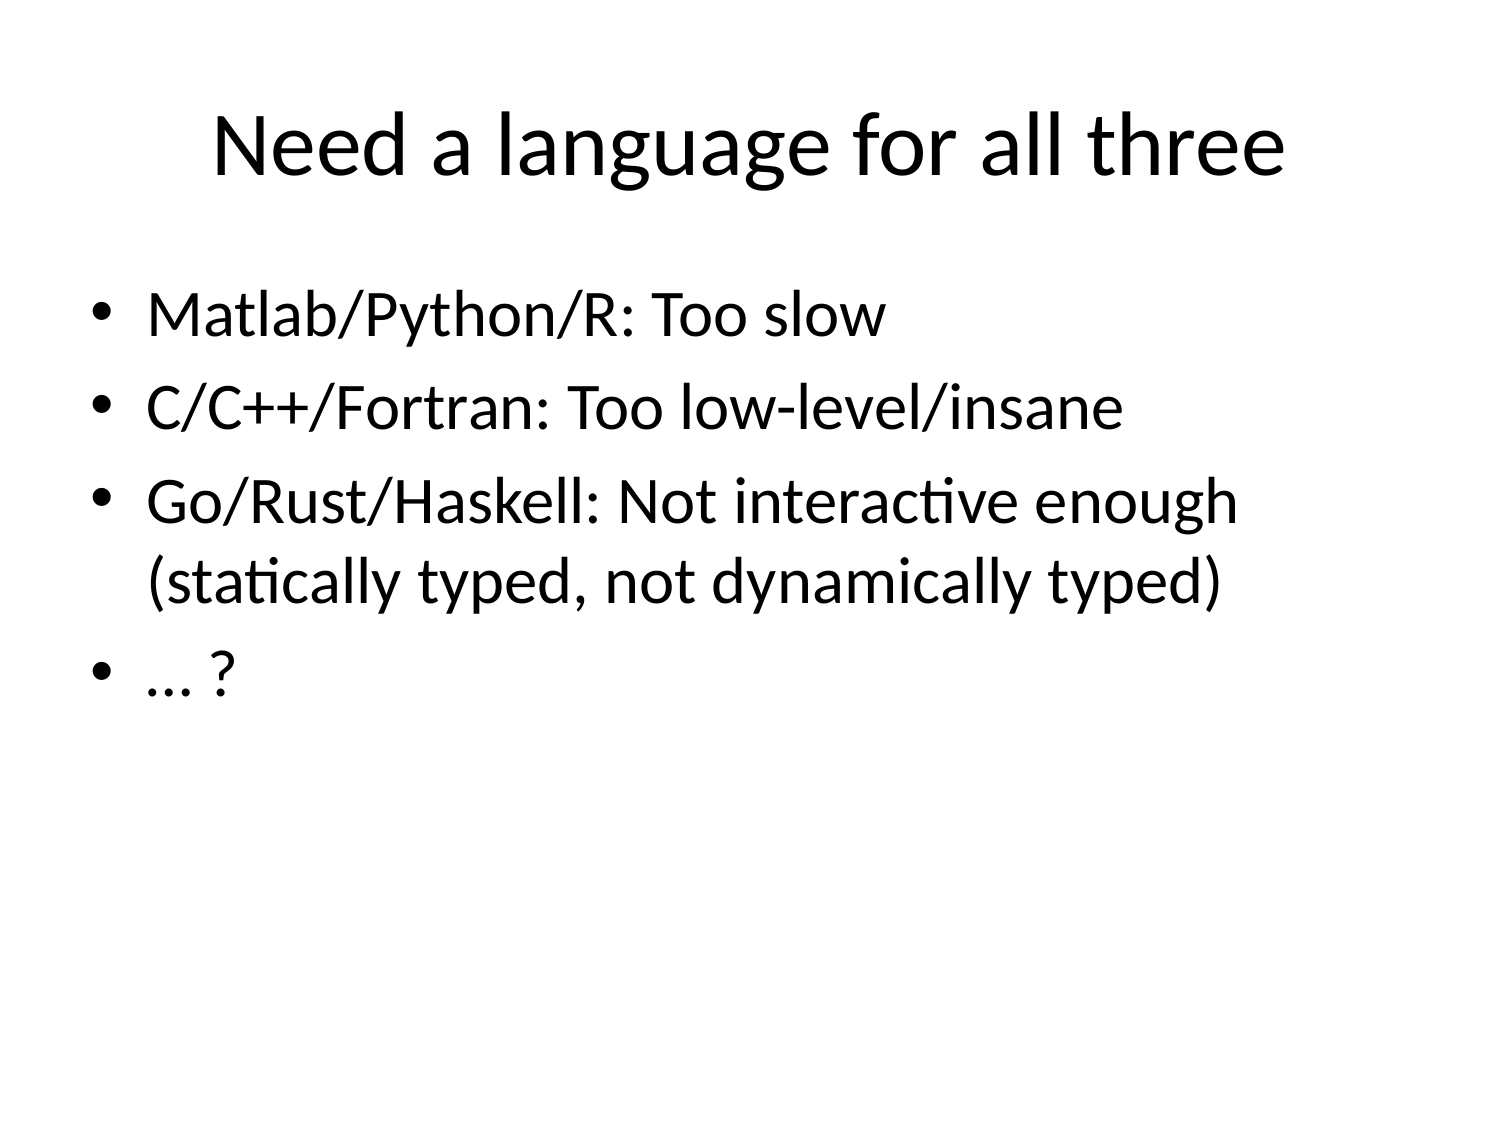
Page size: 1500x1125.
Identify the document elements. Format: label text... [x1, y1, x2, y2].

title Need a language for all three [75, 45, 1425, 233]
list Matlab/Python/R: Too slow C/C++/Fortran: Too low-level/insane Go/Rust/Haskell: Not interactive enough (statically typed, not dynamically typed) … ? [75, 262, 1425, 1005]
